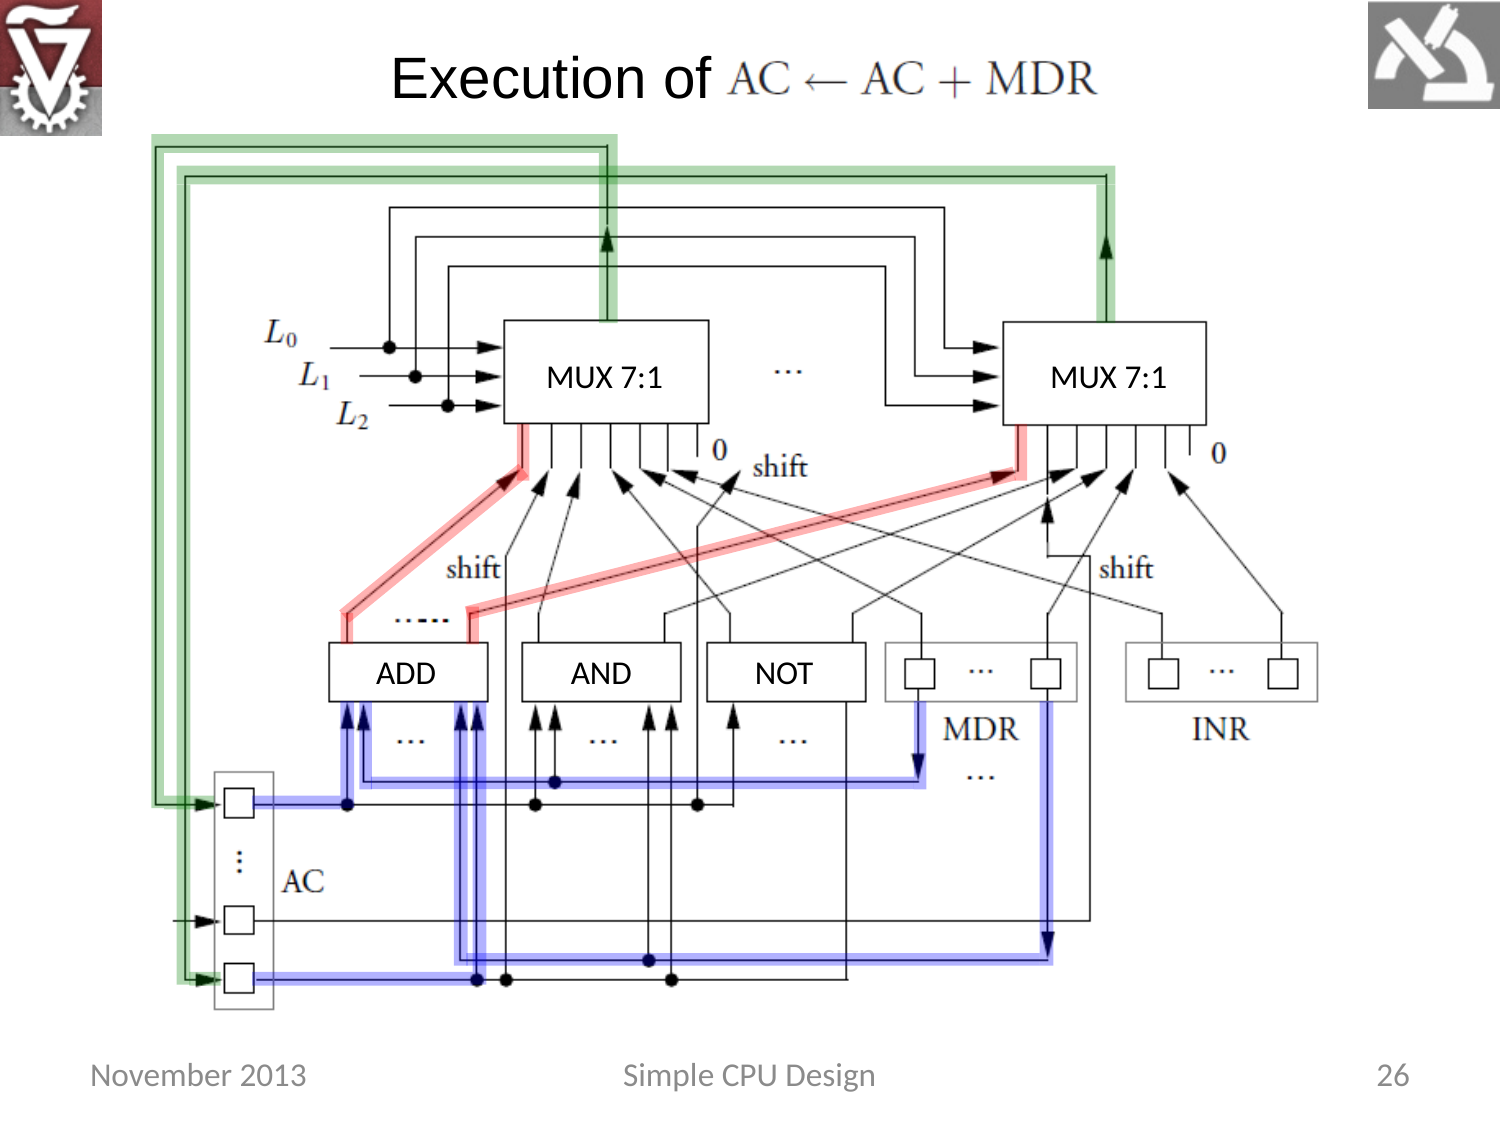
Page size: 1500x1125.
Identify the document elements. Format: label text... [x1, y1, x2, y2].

picture [1368, 1, 1500, 109]
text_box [151, 133, 1116, 986]
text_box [327, 33, 1104, 120]
footer Simple CPU Design [512, 1044, 988, 1103]
picture [0, 0, 102, 136]
slide_number 26 [1074, 1042, 1425, 1103]
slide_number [75, 1042, 425, 1103]
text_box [128, 130, 1330, 1036]
